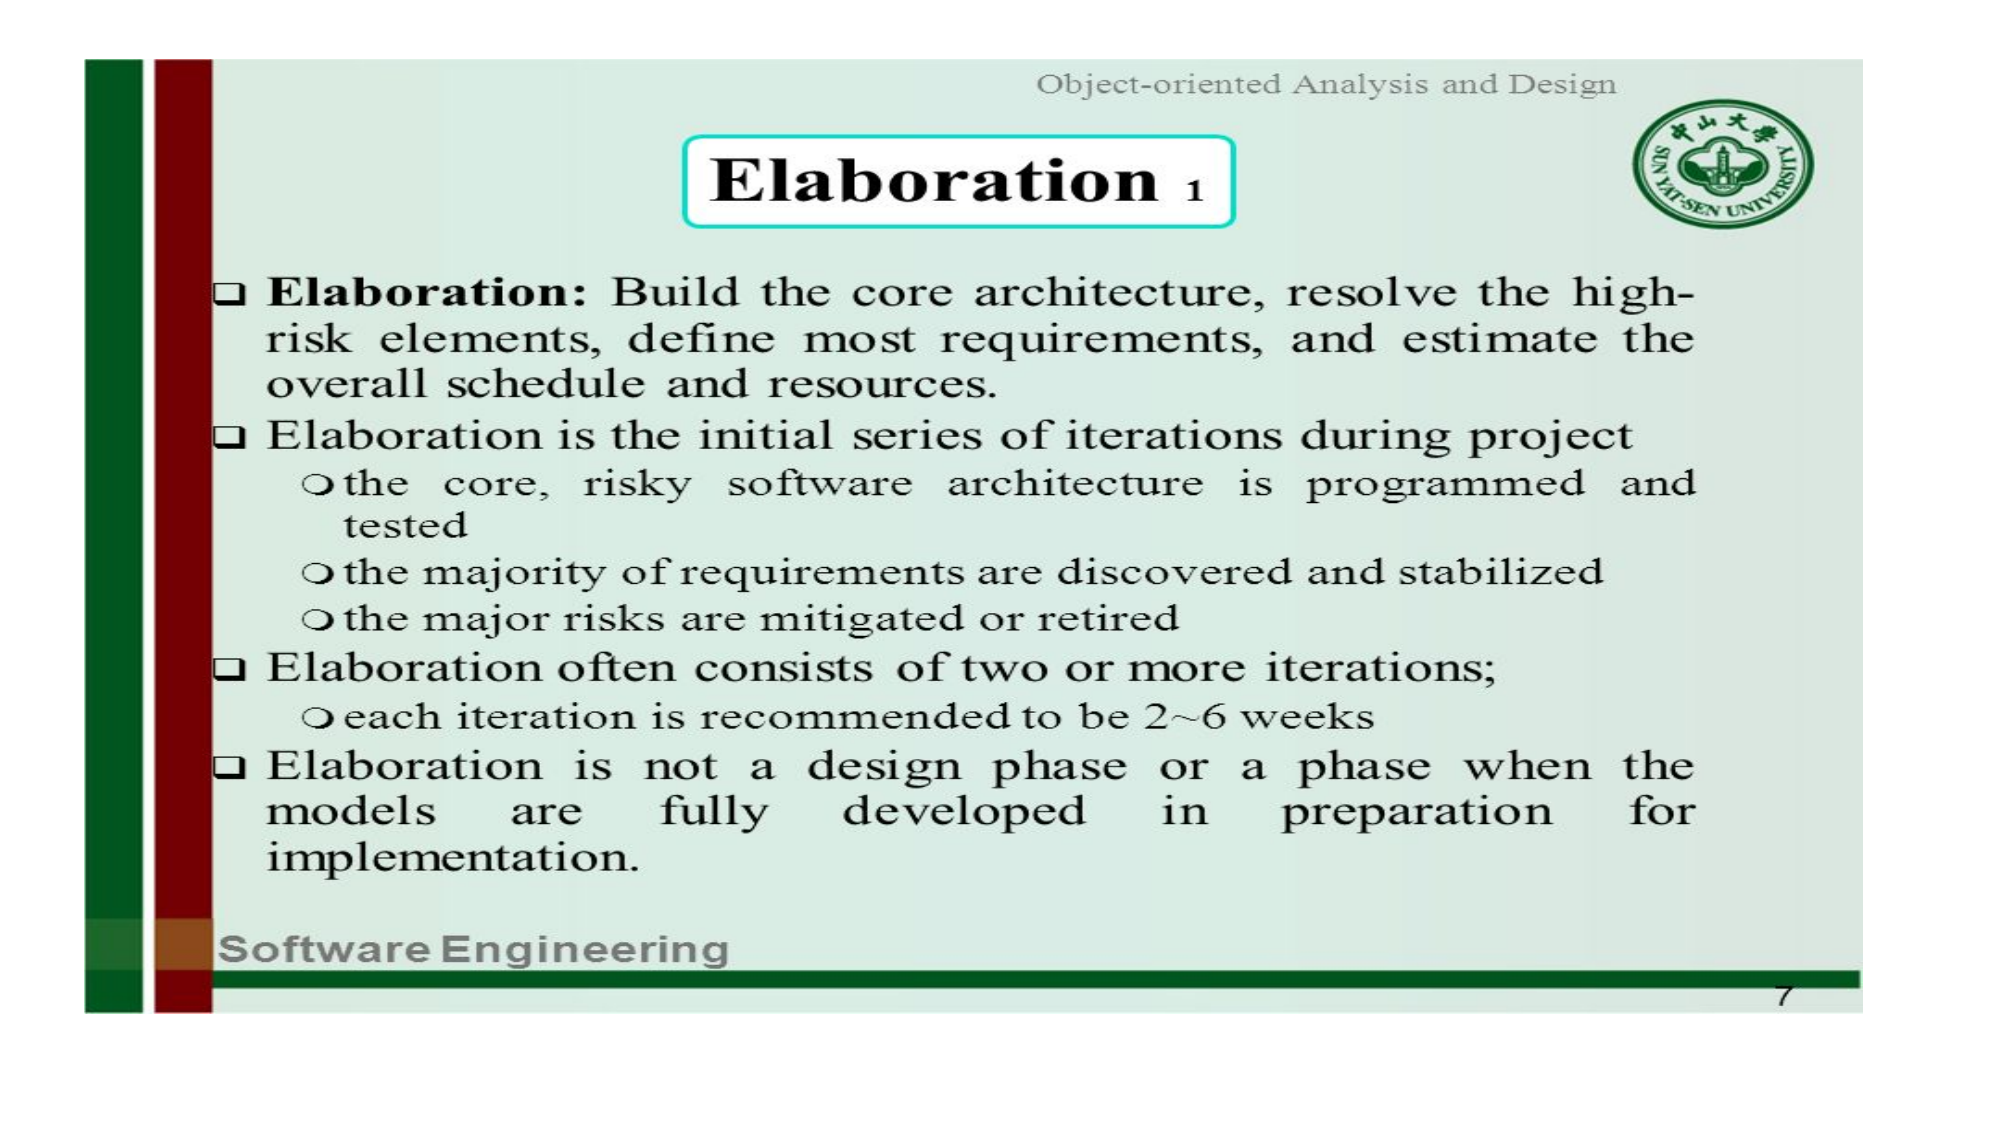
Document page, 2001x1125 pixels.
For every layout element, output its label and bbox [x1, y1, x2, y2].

list [84, 59, 1863, 1014]
